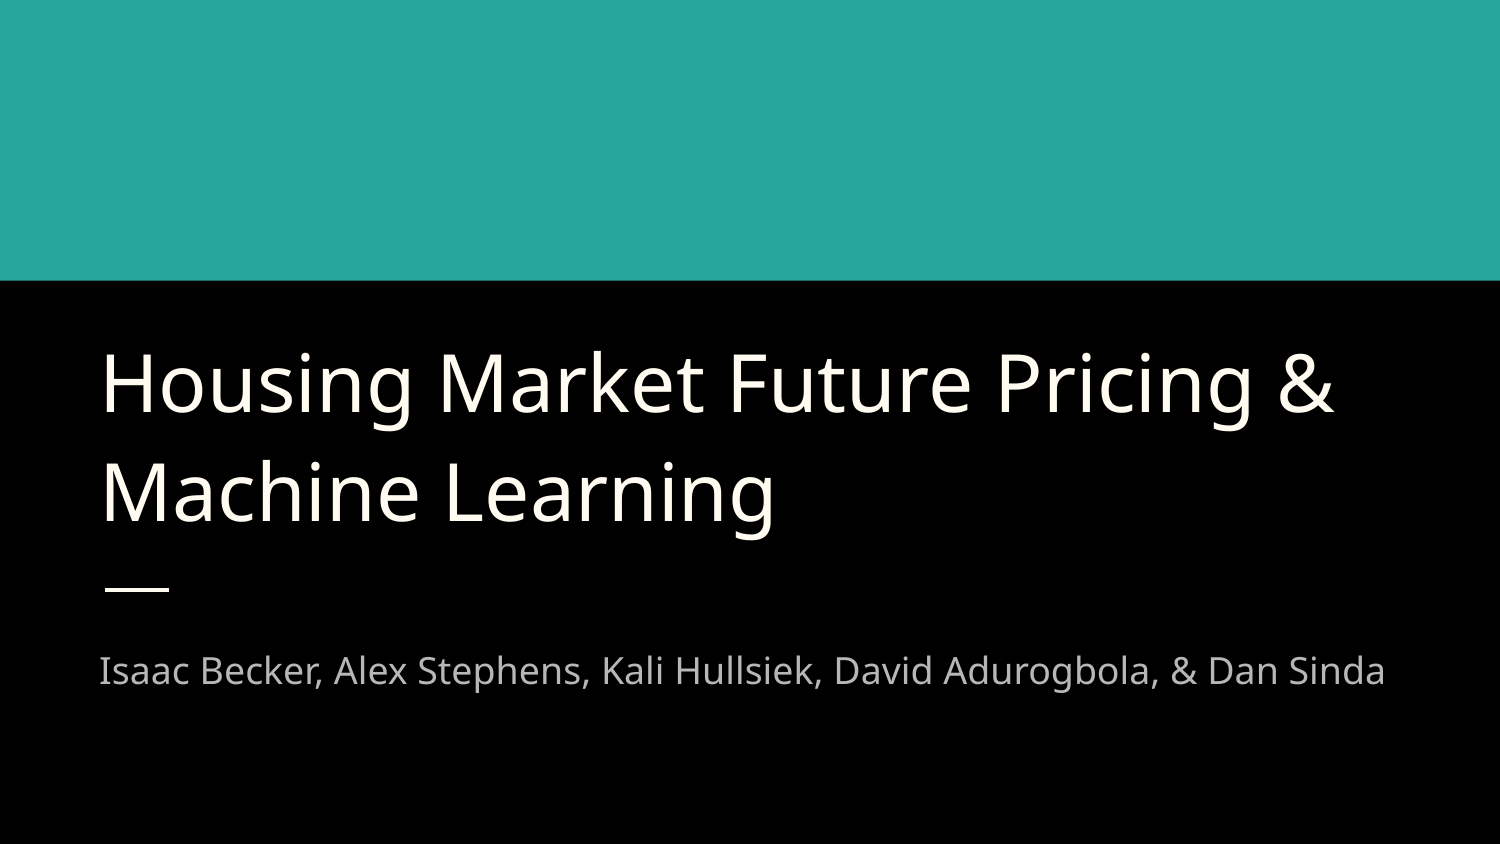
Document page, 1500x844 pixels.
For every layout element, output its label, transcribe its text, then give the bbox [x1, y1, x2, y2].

subtitle Isaac Becker, Alex Stephens, Kali Hullsiek, David Adurogbola, & Dan Sinda [84, 630, 1416, 760]
title Housing Market Future Pricing & Machine Learning [84, 310, 1416, 561]
